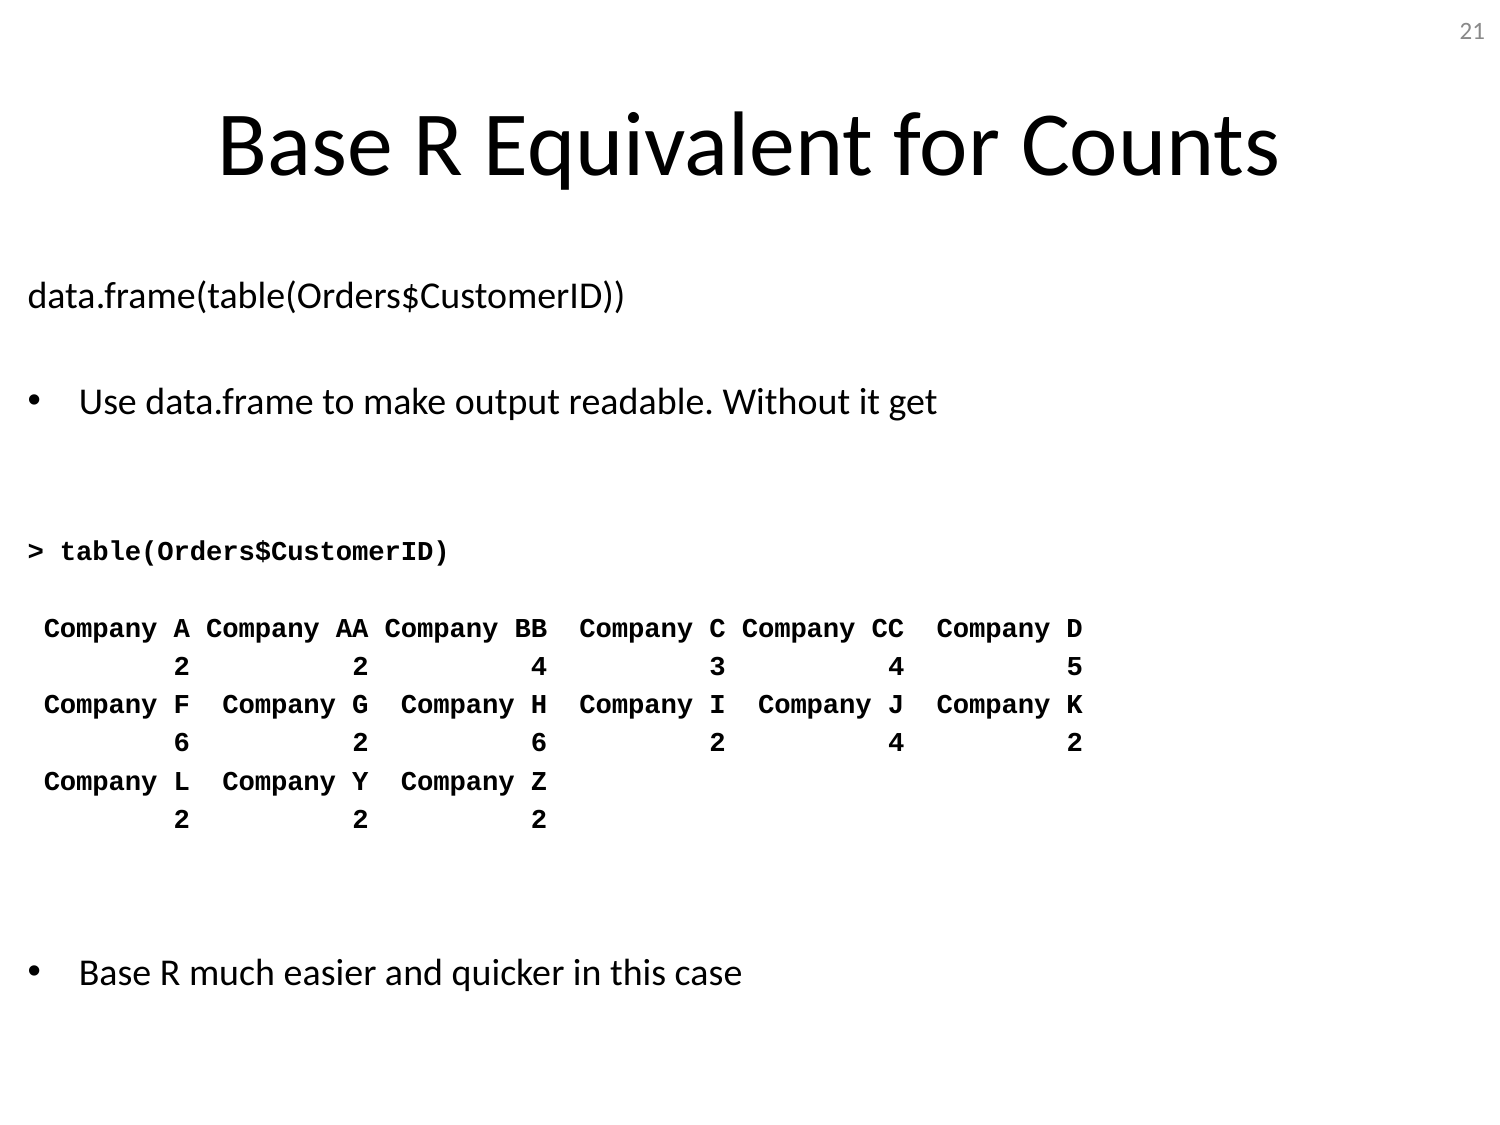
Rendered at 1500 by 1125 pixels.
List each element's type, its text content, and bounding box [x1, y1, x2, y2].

list data.frame(table(Orders$CustomerID)) Use data.frame to make output readable. Without it get > table(Orders$CustomerID) Company A Company AA Company BB Company C Company CC Company D 2 2 4 3 4 5 Company F Company G Company H Company I Company J Company K 6 2 6 2 4 2 Company L Company Y Company Z 2 2 2 Base R much easier and quicker in this case [12, 262, 1488, 1005]
title Base R Equivalent for Counts [75, 45, 1425, 233]
slide_number 21 [1149, 0, 1500, 60]
